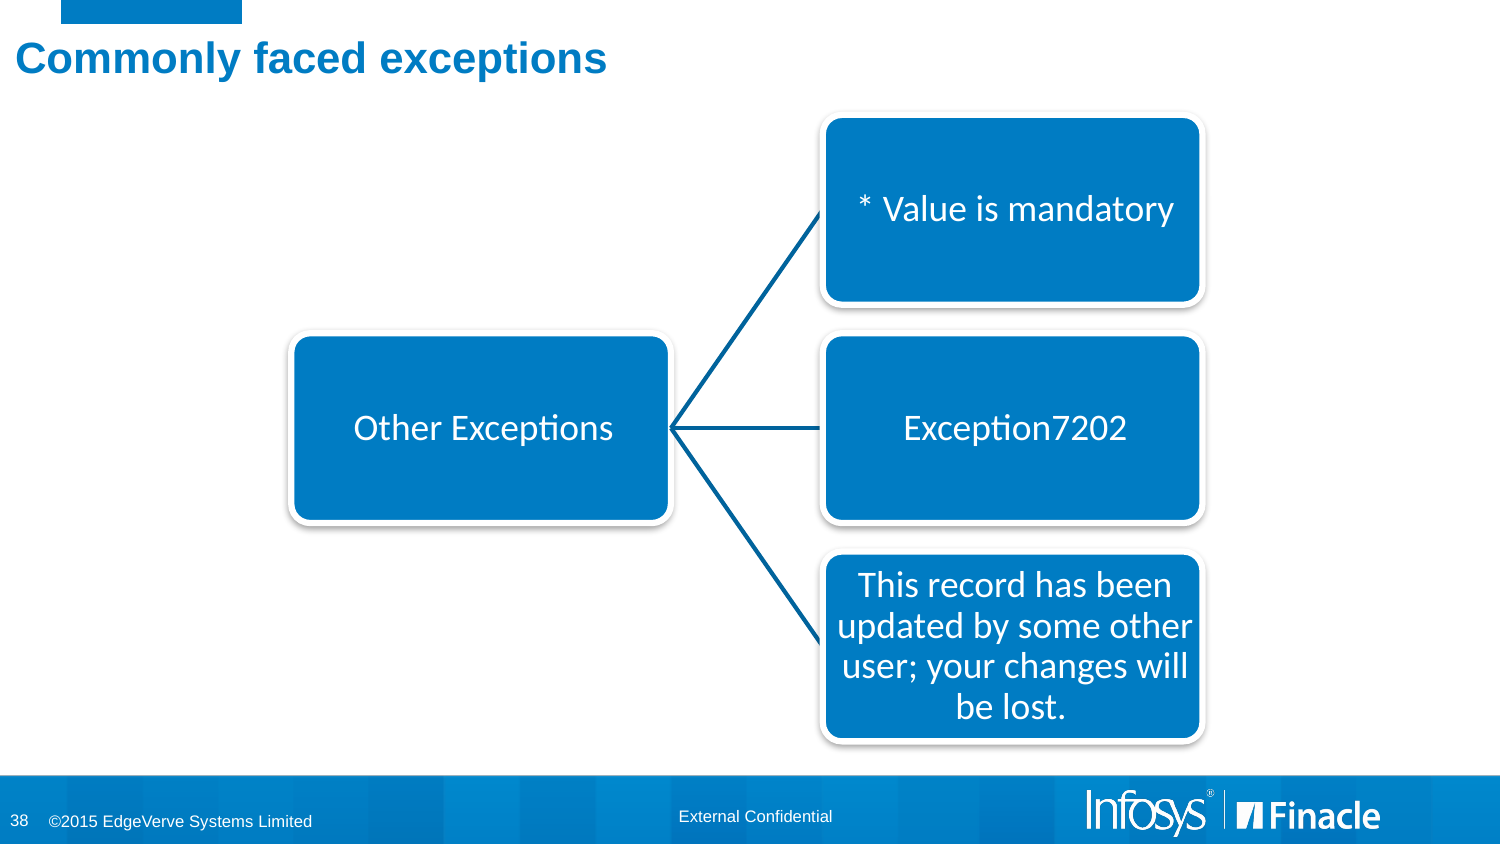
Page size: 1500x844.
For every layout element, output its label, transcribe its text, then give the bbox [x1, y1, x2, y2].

picture [0, 768, 1500, 844]
title Commonly faced exceptions [0, 23, 1500, 97]
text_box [87, 114, 1407, 742]
